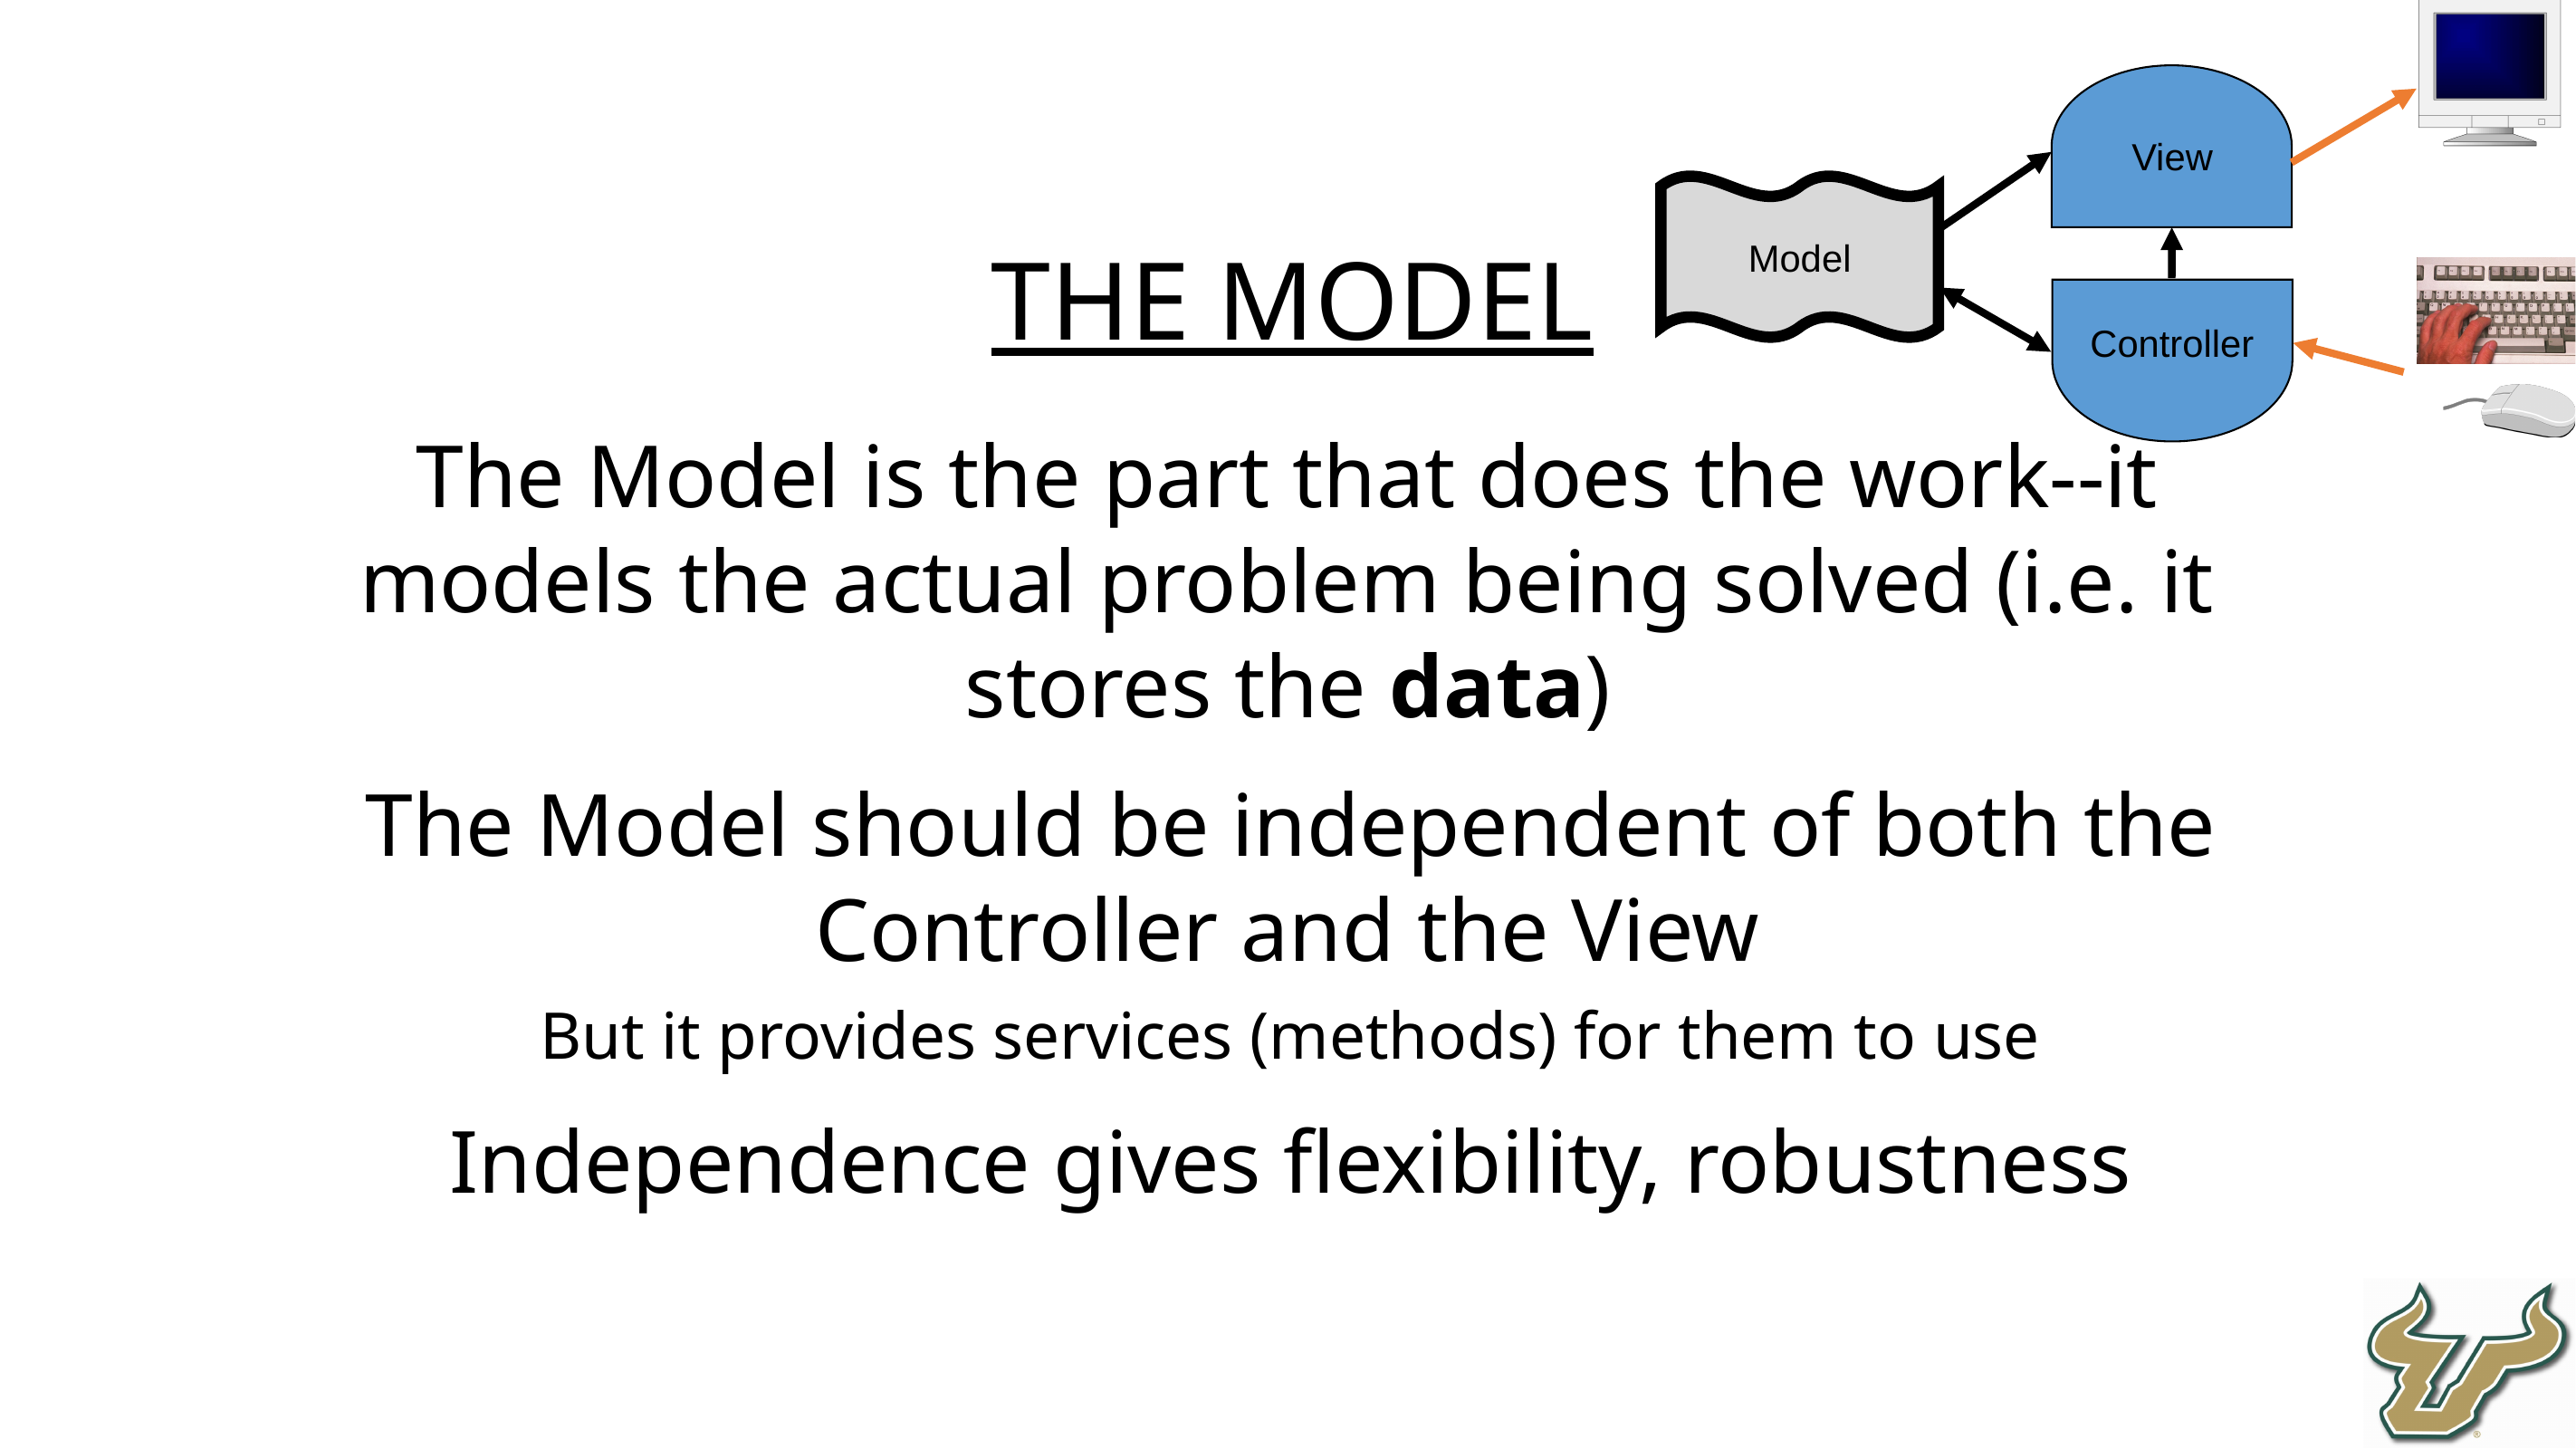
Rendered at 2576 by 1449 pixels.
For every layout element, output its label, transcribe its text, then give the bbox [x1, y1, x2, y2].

picture [2363, 1278, 2576, 1448]
list The Model The Model is the part that does the work--it models the actual problem being solved (i.e. it stores the data) The Model should be independent of both the Controller and the View But it provides services (methods) for them to use Independence gives flexibility, robustness [310, 175, 2265, 1274]
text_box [1661, 0, 2576, 442]
